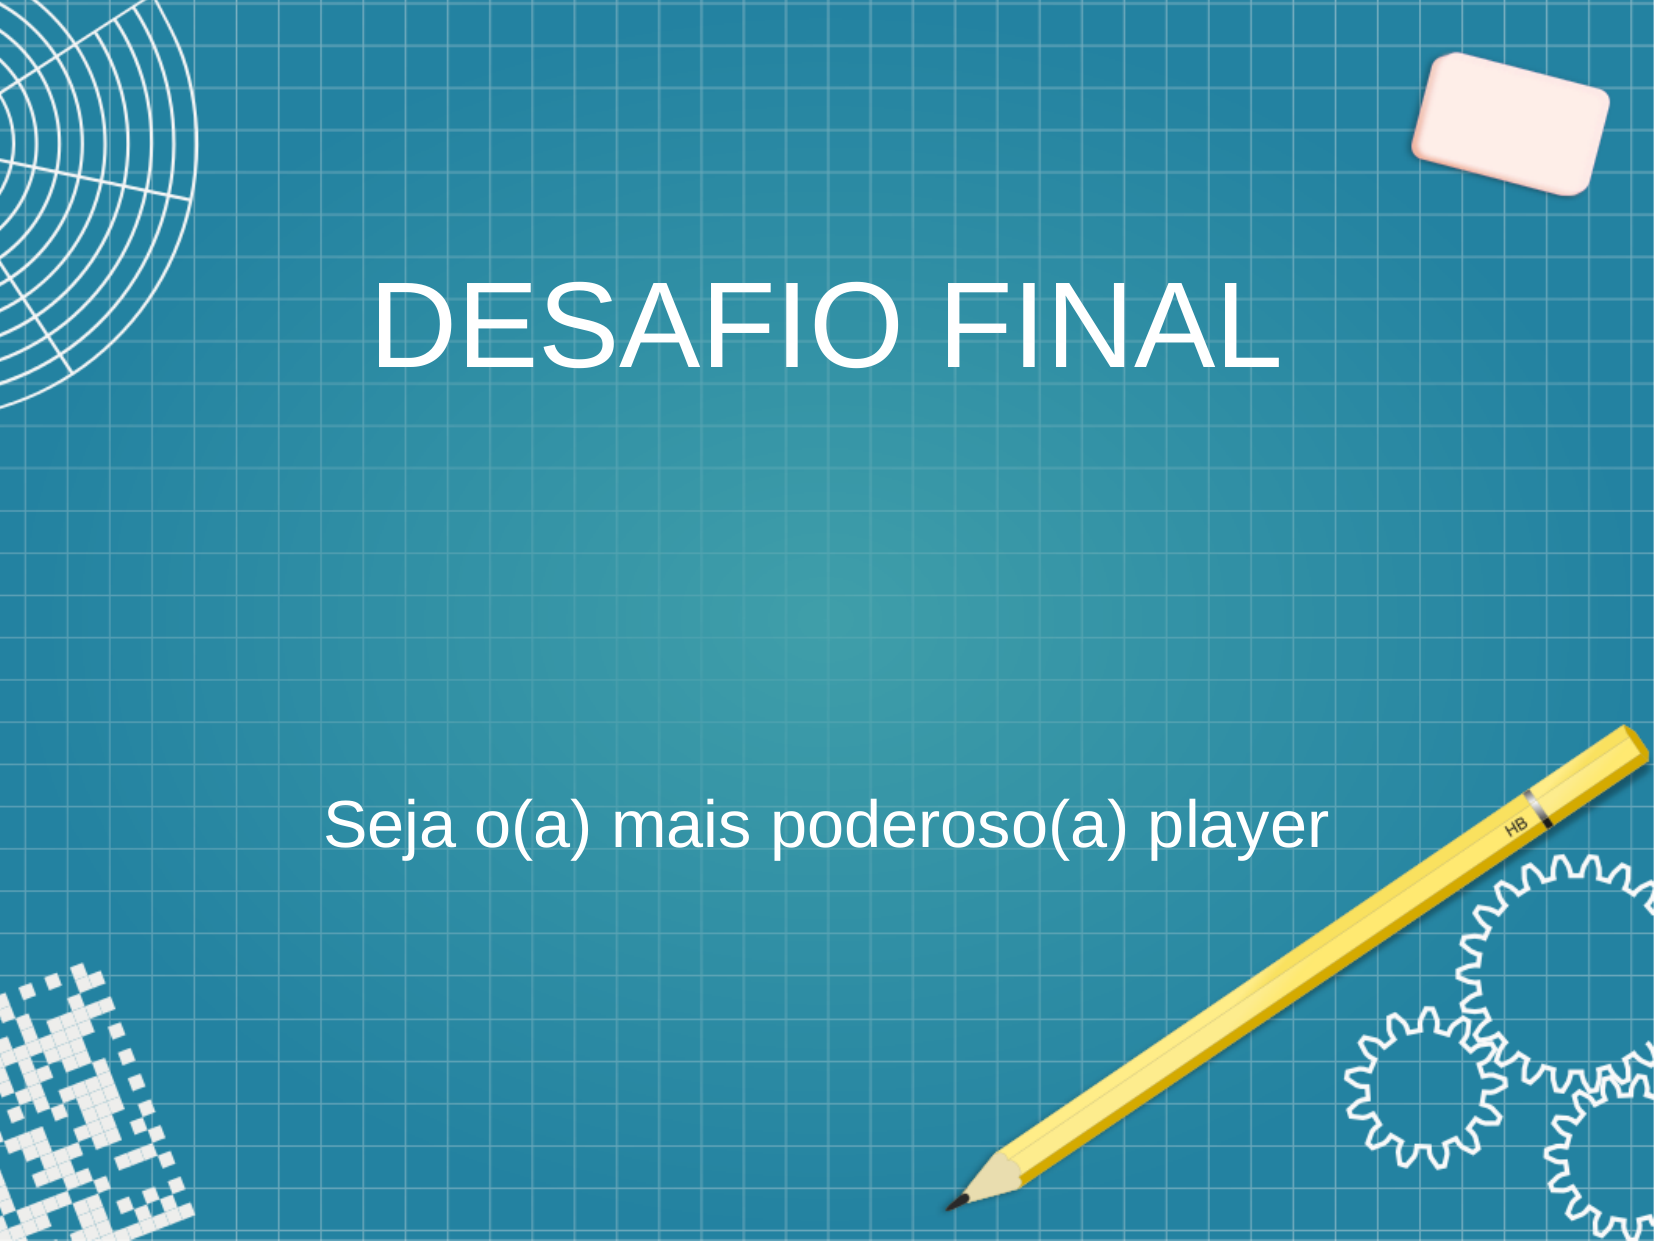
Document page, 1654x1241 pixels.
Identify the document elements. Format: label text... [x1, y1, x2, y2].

text_box Seja o(a) mais poderoso(a) player [82, 519, 1571, 1122]
text_box DESAFIO FINAL [82, 177, 1571, 461]
picture [0, 0, 1654, 1241]
